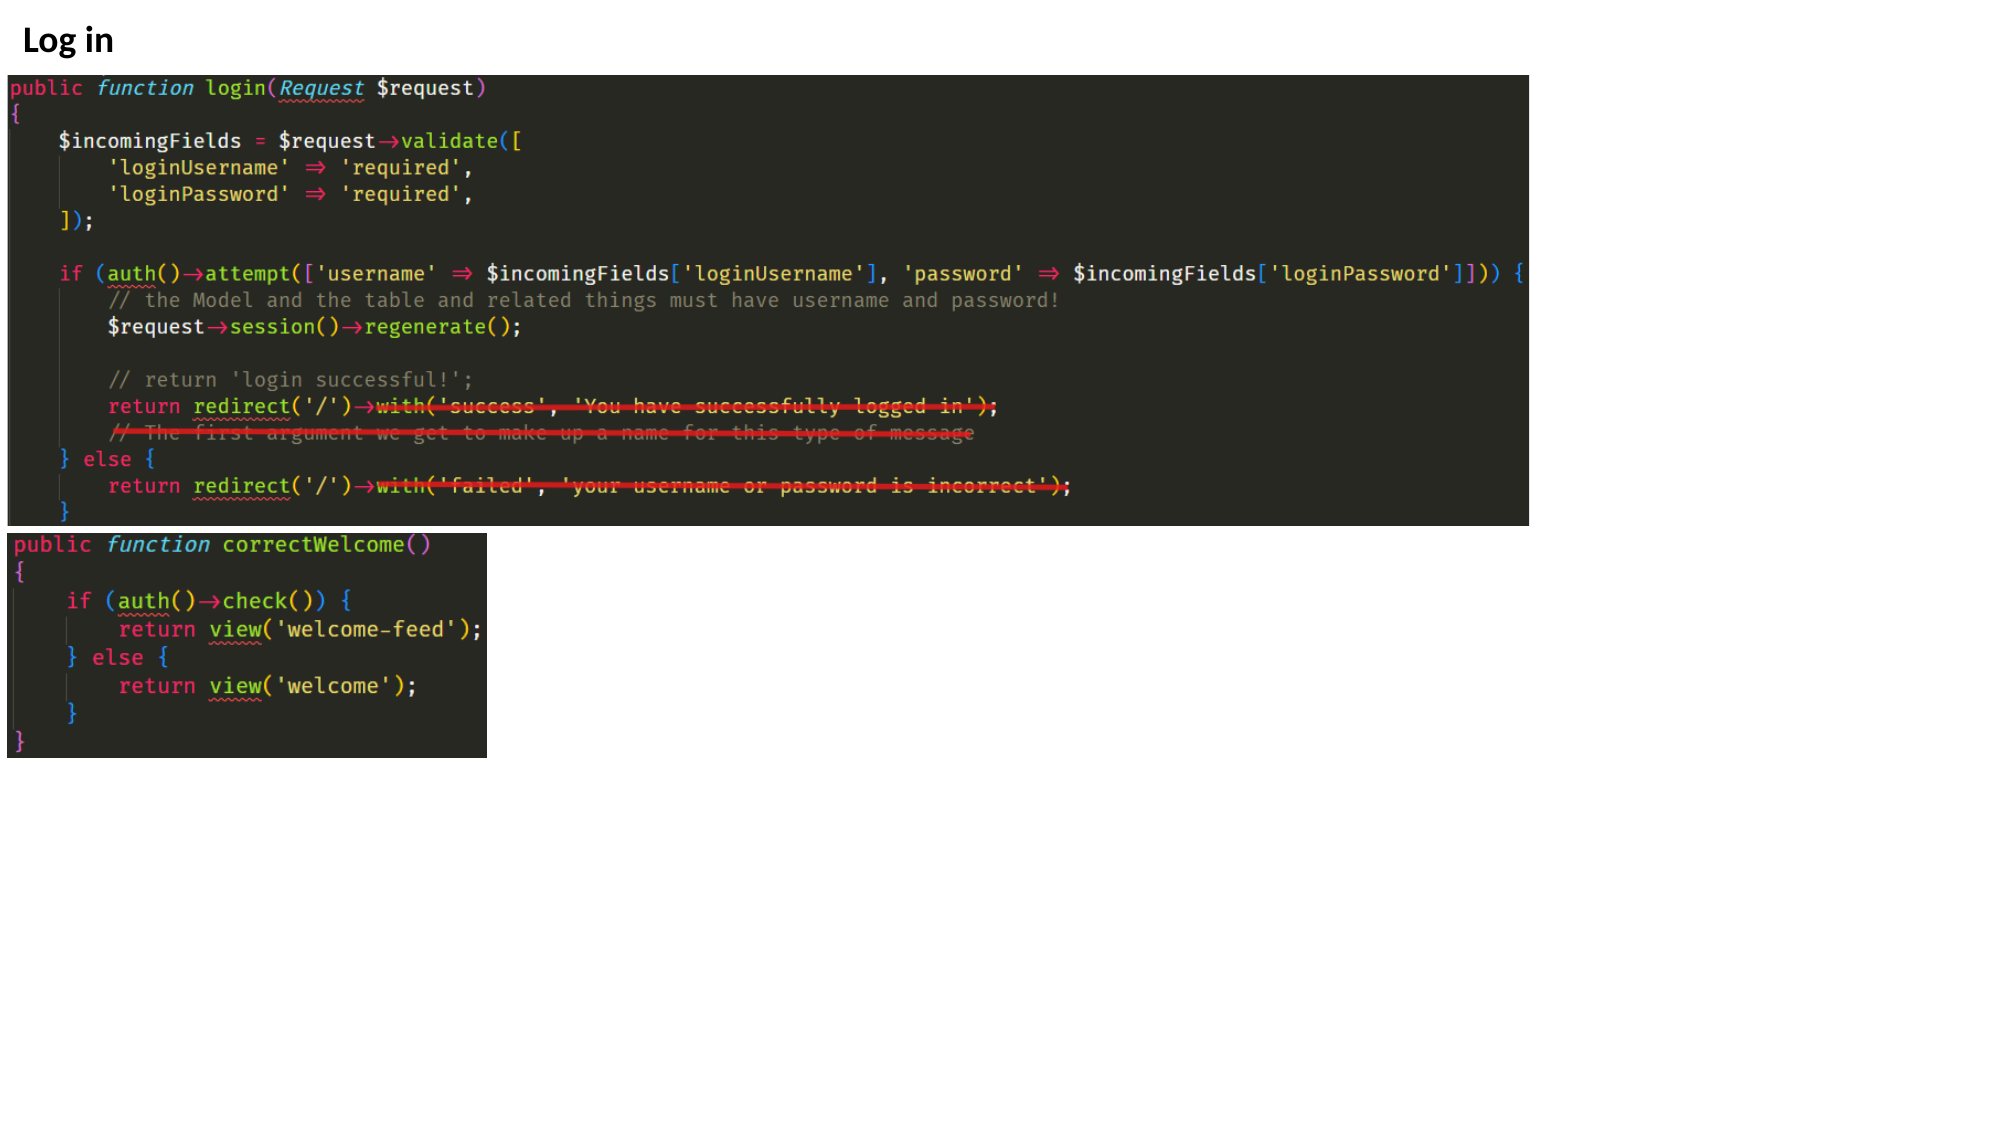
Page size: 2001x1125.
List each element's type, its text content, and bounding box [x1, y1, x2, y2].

picture [7, 532, 487, 759]
picture [7, 75, 1530, 526]
text_box Log in [8, 7, 130, 68]
